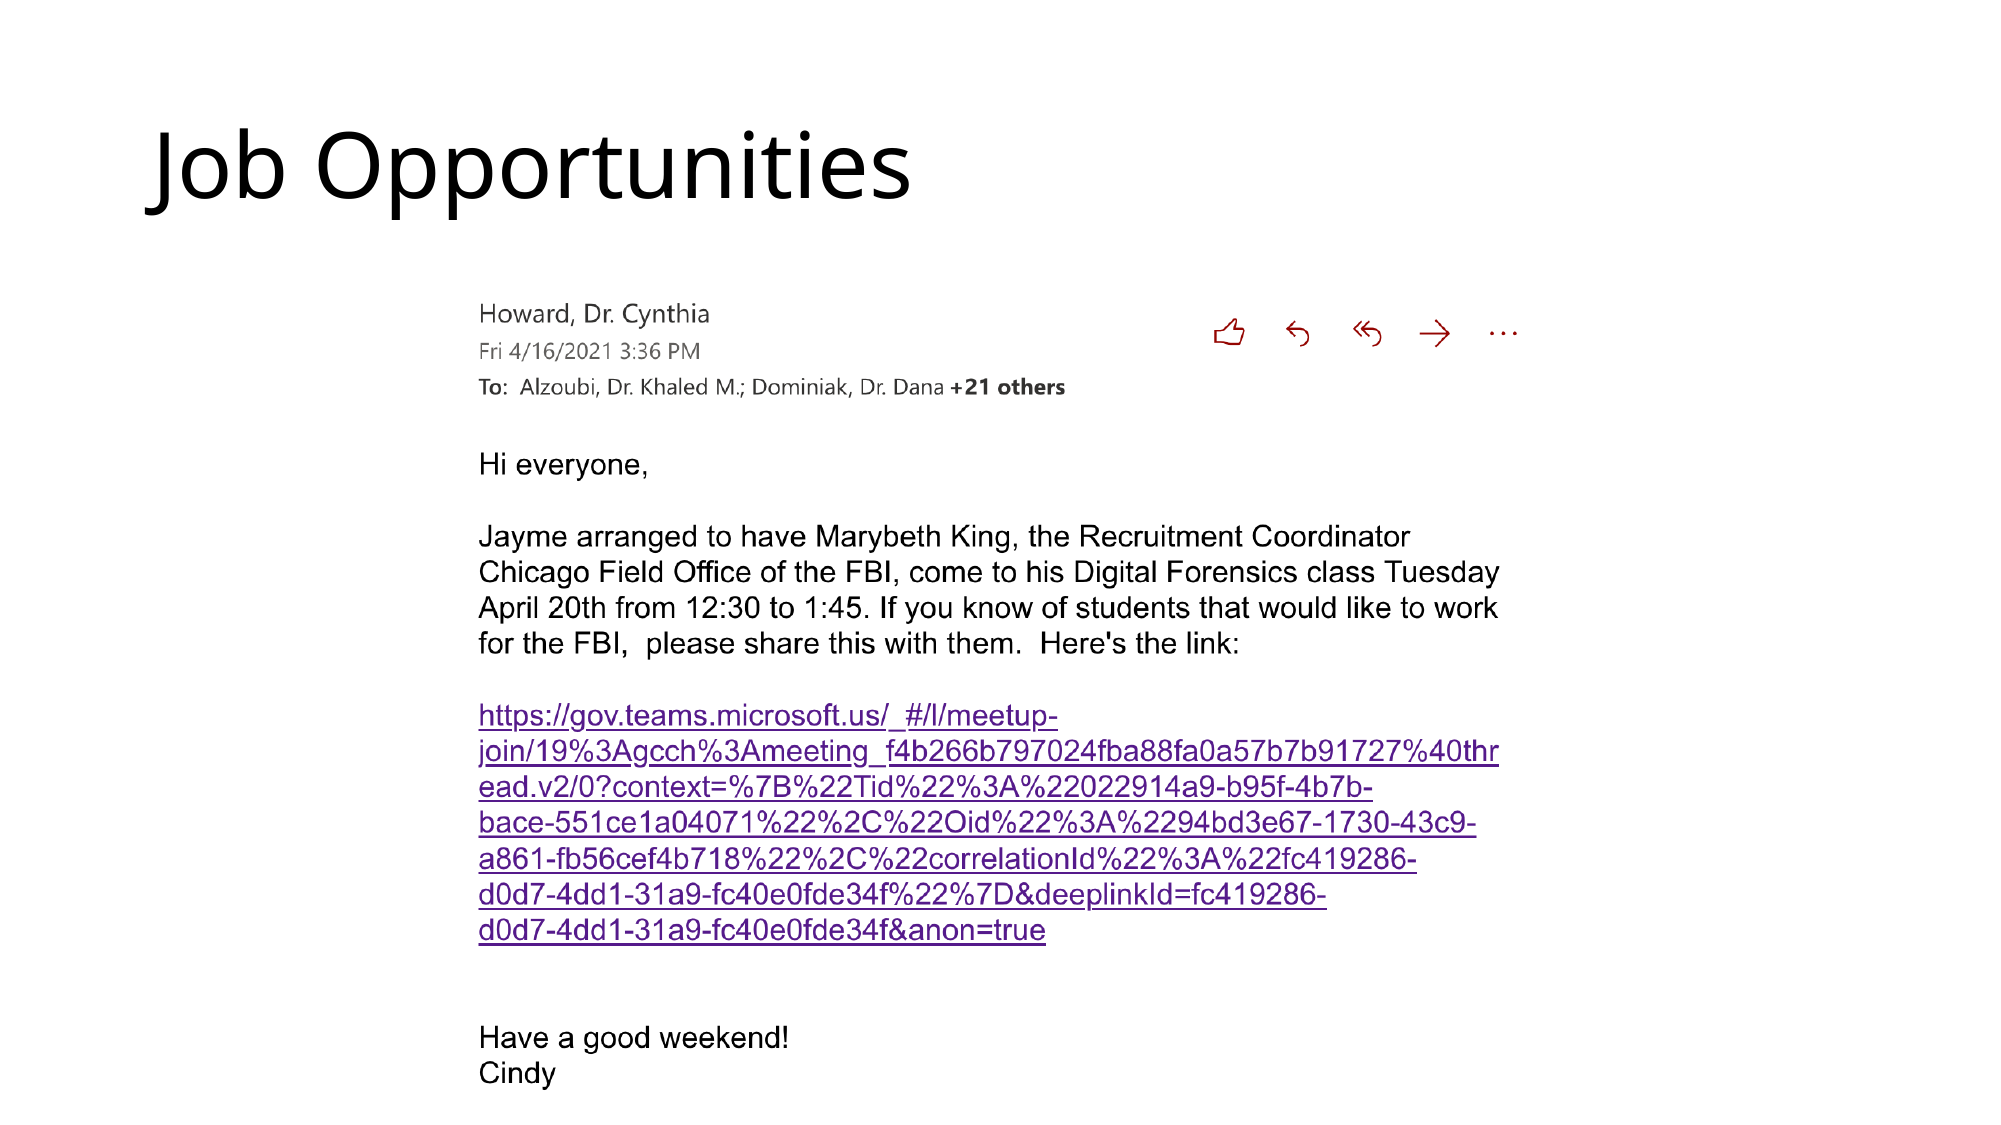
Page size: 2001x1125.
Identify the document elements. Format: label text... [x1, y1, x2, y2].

picture [459, 277, 1541, 1103]
title Job Opportunities [137, 59, 1863, 278]
